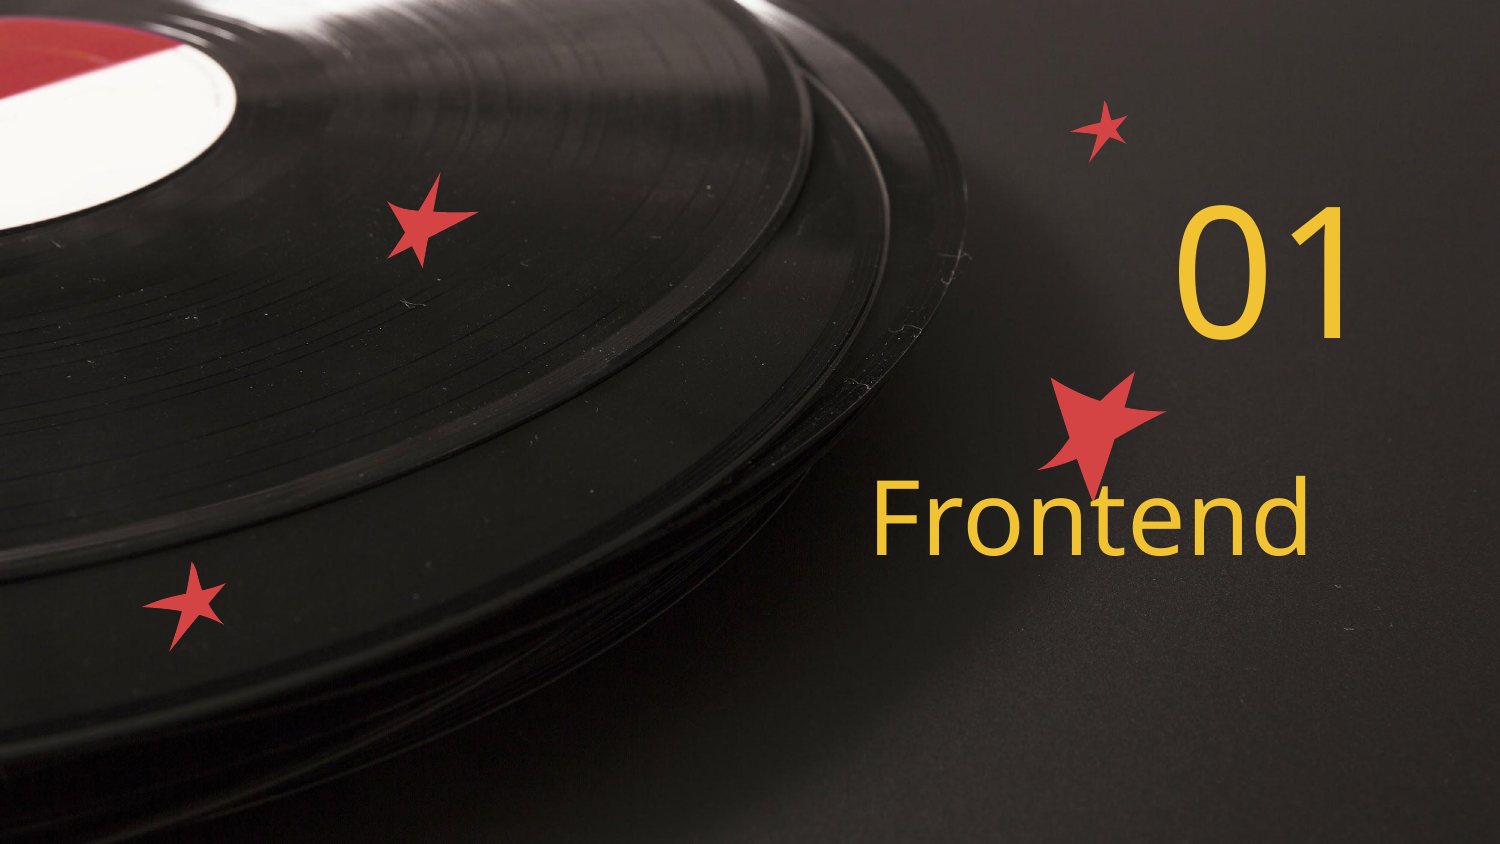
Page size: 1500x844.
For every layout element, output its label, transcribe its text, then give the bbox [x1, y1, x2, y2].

title Frontend [852, 436, 1396, 554]
title 01 [1155, 139, 1406, 372]
picture [0, 0, 1500, 844]
